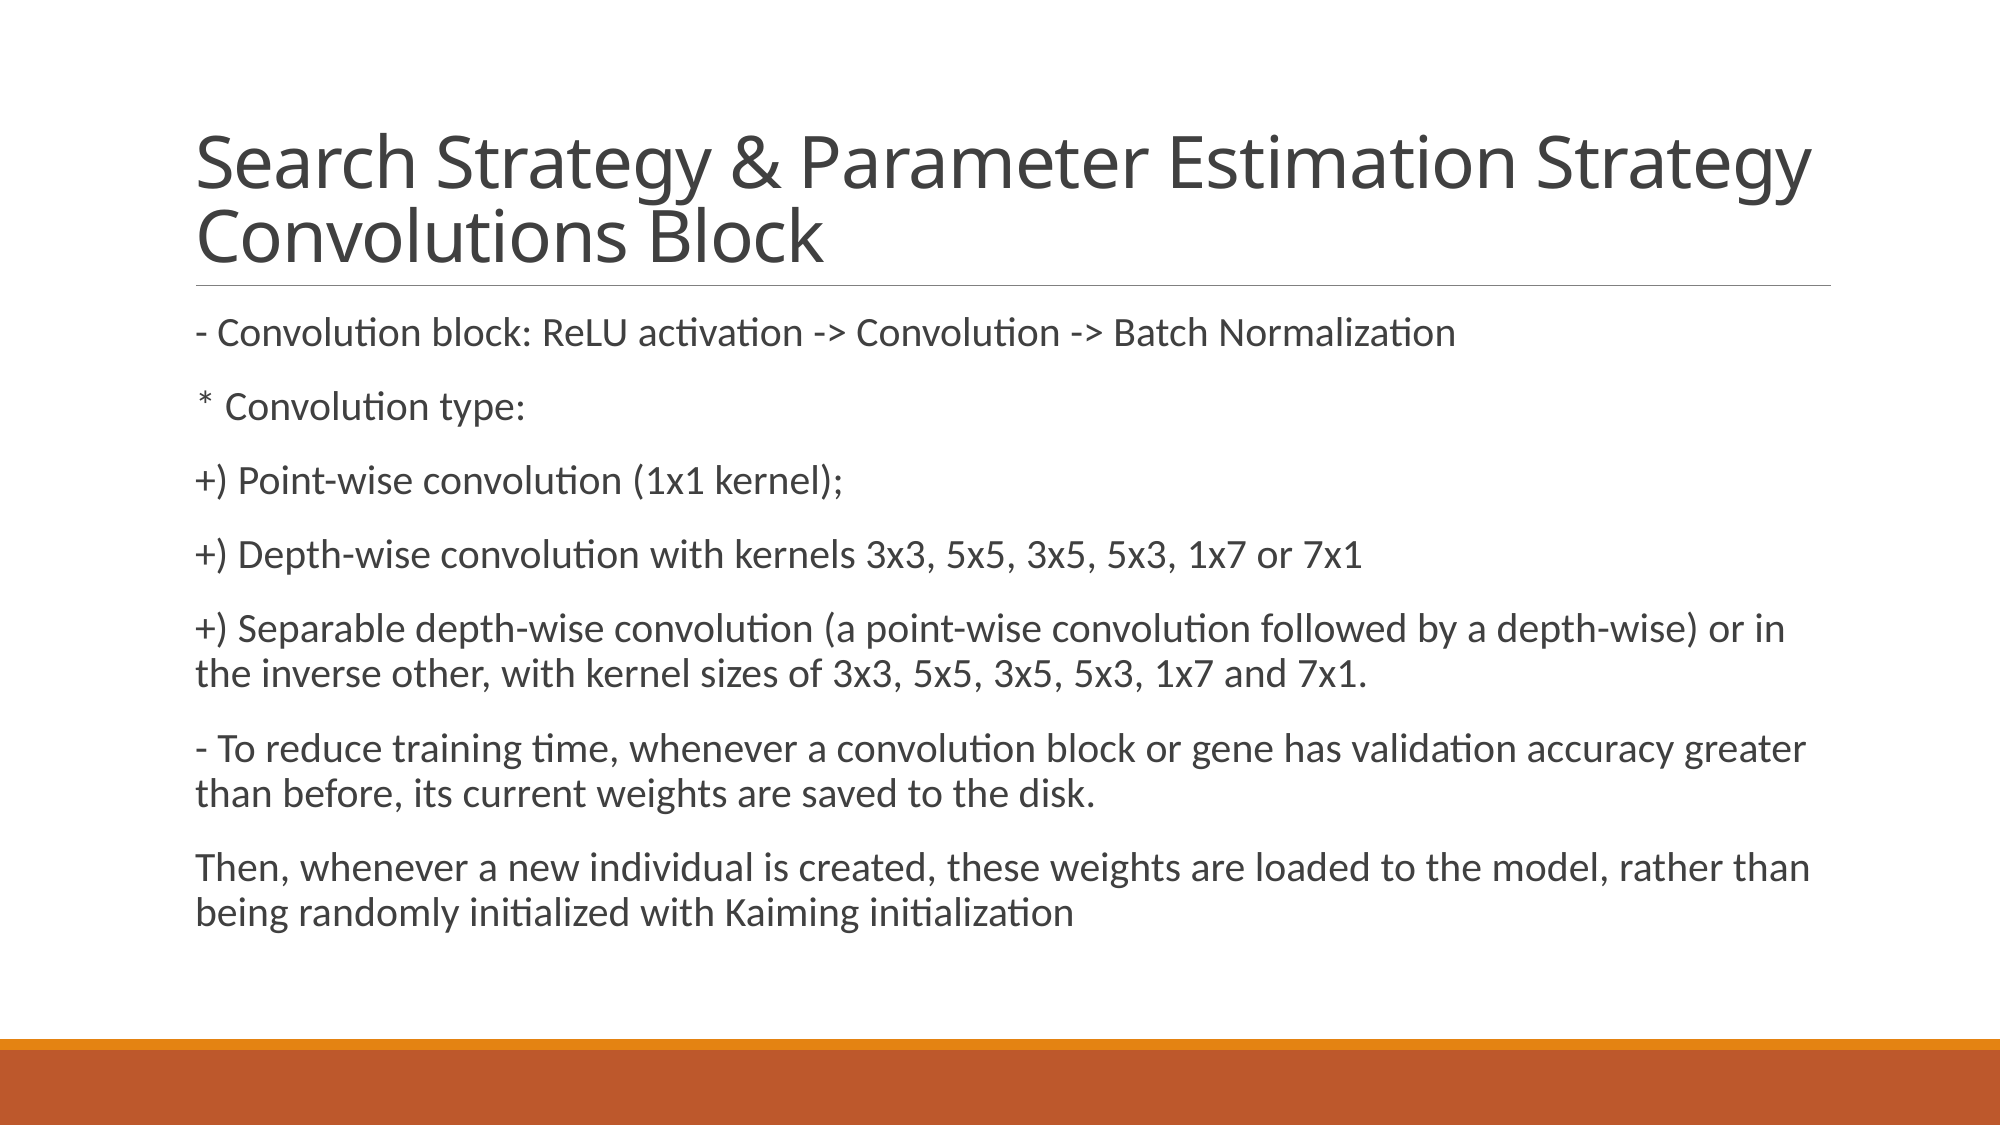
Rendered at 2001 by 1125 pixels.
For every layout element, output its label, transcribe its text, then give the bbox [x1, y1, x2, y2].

list - Convolution block: ReLU activation -> Convolution -> Batch Normalization * Convolution type: +) Point-wise convolution (1x1 kernel); +) Depth-wise convolution with kernels 3x3, 5x5, 3x5, 5x3, 1x7 or 7x1 +) Separable depth-wise convolution (a point-wise convolution followed by a depth-wise) or in the inverse other, with kernel sizes of 3x3, 5x5, 3x5, 5x3, 1x7 and 7x1. - To reduce training time, whenever a convolution block or gene has validation accuracy greater than before, its current weights are saved to the disk. Then, whenever a new individual is created, these weights are loaded to the model, rather than being randomly initialized with Kaiming initialization [180, 302, 1830, 963]
title Search Strategy & Parameter Estimation Strategy Convolutions Block [180, 47, 1830, 285]
